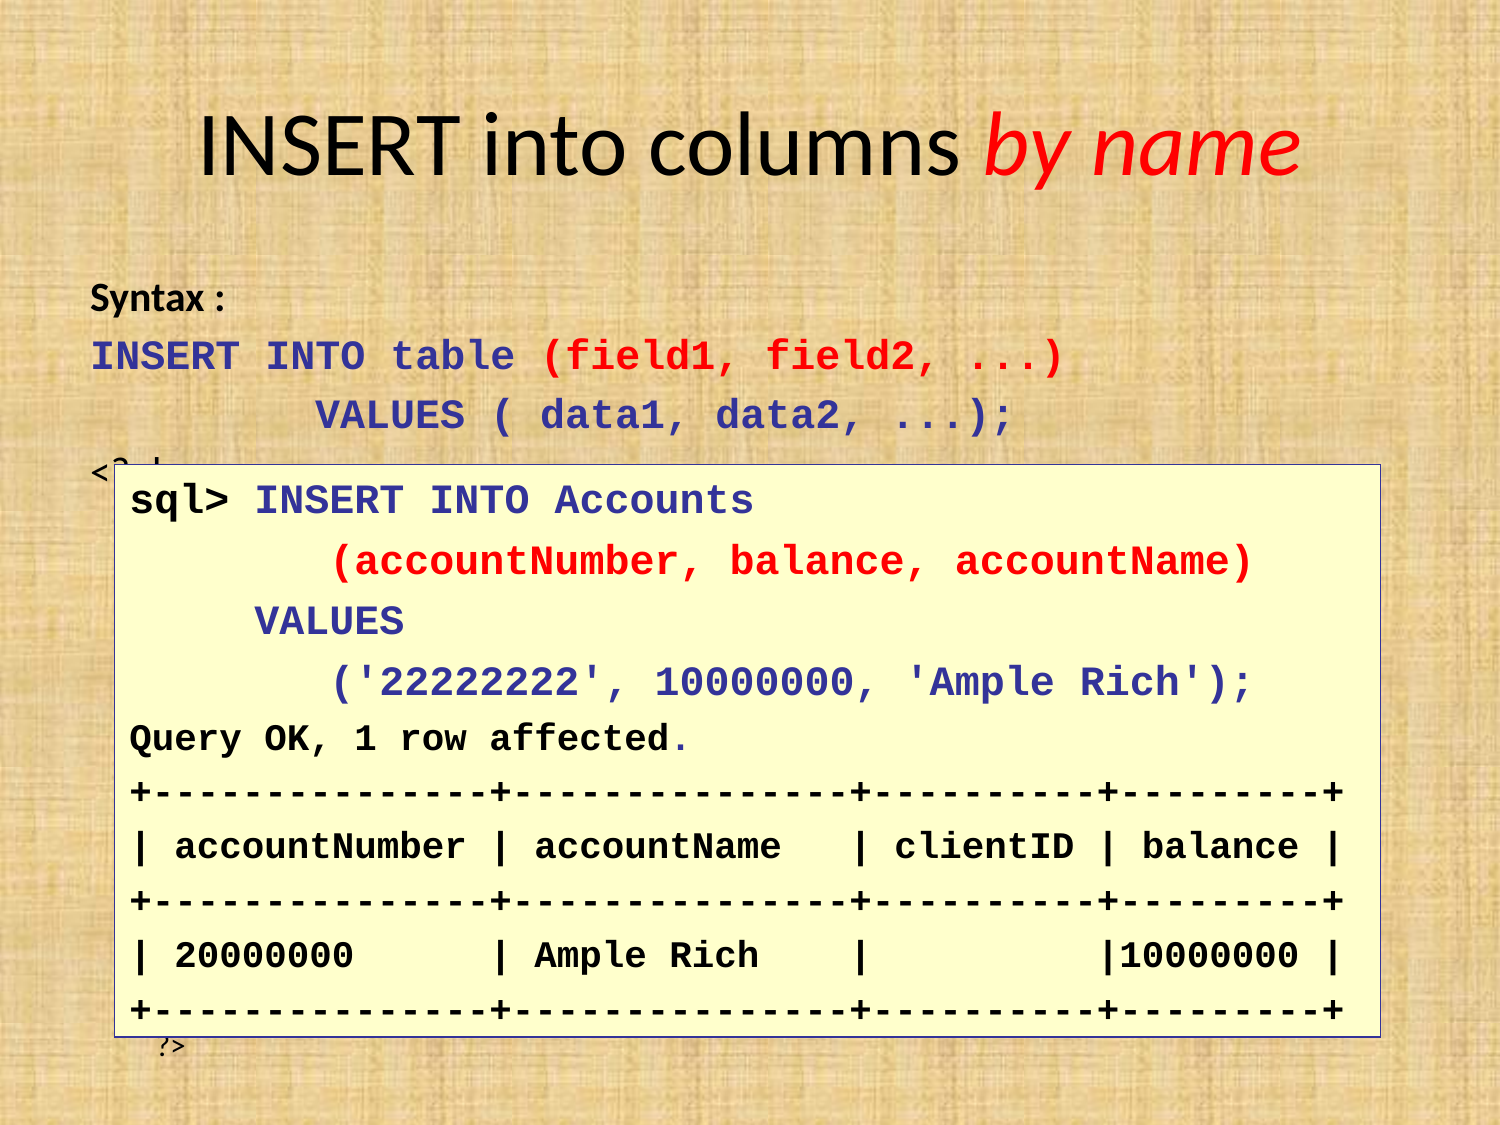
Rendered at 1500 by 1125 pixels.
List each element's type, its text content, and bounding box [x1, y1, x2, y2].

title INSERT into columns by name [75, 45, 1425, 233]
list Syntax : INSERT INTO table (field1, field2, ...) VALUES ( data1, data2, ...); <?php include_file(conn.php); $sql = ,"INSERT INTO Persons (FirstName, LastName, Age) VALUES ('Glenn', 'Quagmire',33)"); mysqli_query($con, $sql ); mysqli_close($con); mysql_query( $sql, $conn ); mysql_close($conn); ?> [75, 262, 1425, 1088]
text_box sql> INSERT INTO Accounts (accountNumber, balance, accountName) VALUES ('22222222', 10000000, 'Ample Rich'); Query OK, 1 row affected. +---------------+---------------+----------+---------+ | accountNumber | accountName | clientID | balance | +---------------+---------------+----------+---------+ | 20000000 | Ample Rich | |10000000 | +---------------+---------------+----------+---------+ [114, 464, 1381, 1037]
picture [0, 0, 1500, 1125]
